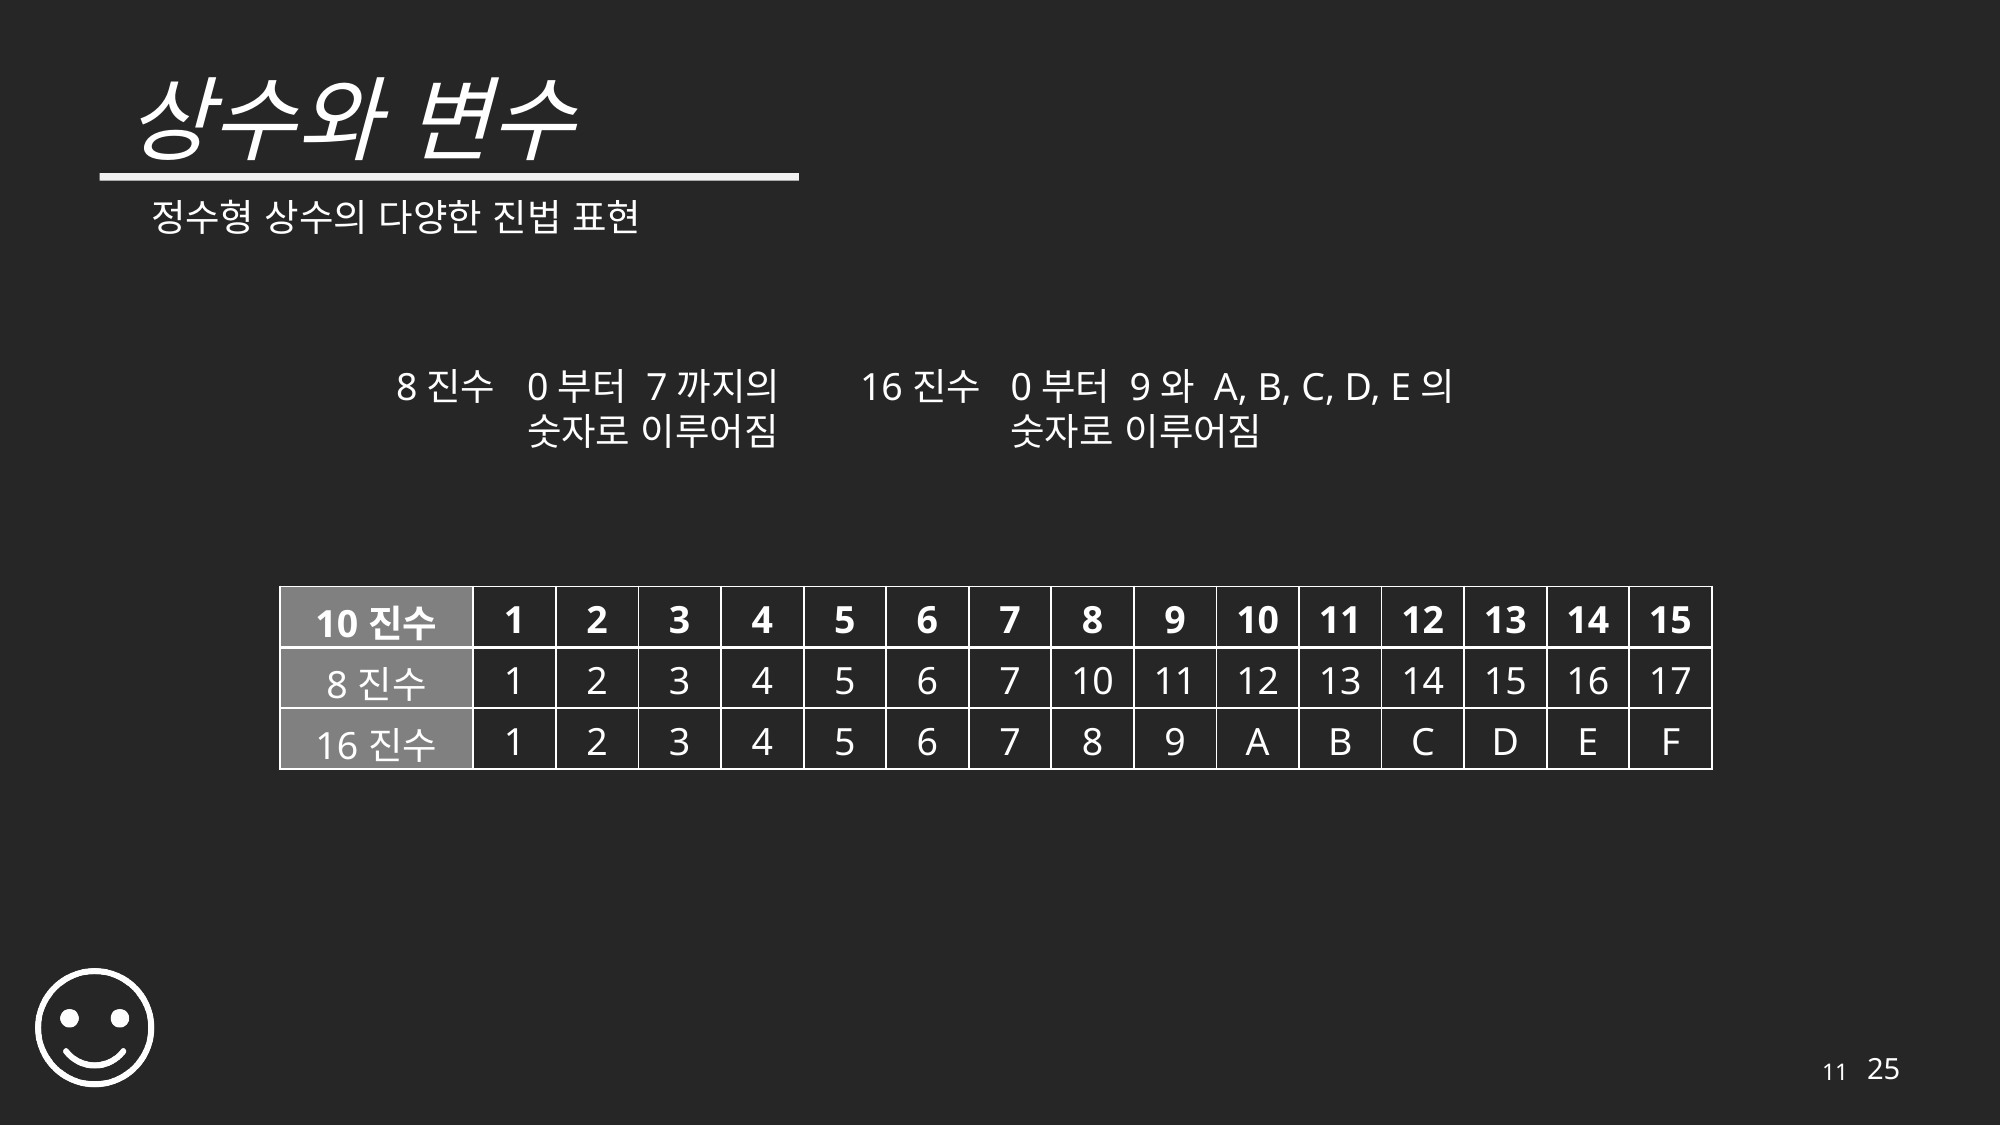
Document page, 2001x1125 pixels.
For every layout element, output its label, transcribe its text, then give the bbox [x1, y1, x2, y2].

slide_number 11 [1413, 1042, 1864, 1103]
table_cell 15 [1465, 649, 1546, 707]
table_cell 16 [1548, 649, 1628, 707]
table_cell 2 [557, 709, 638, 768]
table_cell 16진수 [281, 709, 472, 768]
table_cell 4 [722, 649, 803, 707]
table_header 13 [1465, 587, 1546, 646]
table_cell B [1300, 709, 1381, 768]
table_cell C [1382, 709, 1463, 768]
table_cell 1 [474, 649, 555, 707]
table_cell 4 [722, 709, 803, 768]
table_cell D [1465, 709, 1546, 768]
table_cell F [1630, 709, 1711, 768]
table_cell 1 [474, 709, 555, 768]
table_header 1 [474, 587, 555, 646]
table_cell 6 [887, 649, 968, 707]
table_cell 8진수 [281, 649, 472, 707]
table_header 10진수 [281, 587, 472, 646]
table_header 10 [1217, 587, 1298, 646]
table_header 3 [639, 587, 720, 646]
table_header 11 [1300, 587, 1381, 646]
text_box 정수형 상수의 다양한 진법 표현 [136, 186, 688, 247]
table_cell 12 [1217, 649, 1298, 707]
table_cell 11 [1135, 649, 1216, 707]
table_header 12 [1382, 587, 1463, 646]
table_cell 6 [887, 709, 968, 768]
table_cell 10 [1052, 649, 1133, 707]
text_box 0부터 7까지의 숫자로 이루어짐 [512, 355, 827, 461]
table_header 15 [1630, 587, 1711, 646]
table_cell 2 [557, 649, 638, 707]
picture [19, 952, 170, 1103]
table_cell 7 [970, 649, 1050, 707]
text_box [98, 172, 801, 182]
title 상수와 변수 [52, 42, 677, 206]
table_header 4 [722, 587, 803, 646]
table_header 5 [805, 587, 885, 646]
text_box 0부터 9와 A, B, C, D, E의 숫자로 이루어짐 [995, 355, 1566, 461]
table_cell 3 [639, 649, 720, 707]
text_box 16진수 [845, 355, 995, 416]
table_cell 3 [639, 709, 720, 768]
table_cell 14 [1382, 649, 1463, 707]
table_cell 9 [1135, 709, 1216, 768]
table_cell 8 [1052, 709, 1133, 768]
table_header 6 [887, 587, 968, 646]
table_header 7 [970, 587, 1050, 646]
table_cell 13 [1300, 649, 1381, 707]
table_cell E [1548, 709, 1628, 768]
table_header 8 [1052, 587, 1133, 646]
table_cell 5 [805, 709, 885, 768]
table_cell 5 [805, 649, 885, 707]
table_header 14 [1548, 587, 1628, 646]
table_header 9 [1135, 587, 1216, 646]
table_cell A [1217, 709, 1298, 768]
text_box 8진수 [381, 355, 512, 416]
table_header 2 [557, 587, 638, 646]
table_cell 17 [1630, 649, 1711, 707]
table_cell 7 [970, 709, 1050, 768]
